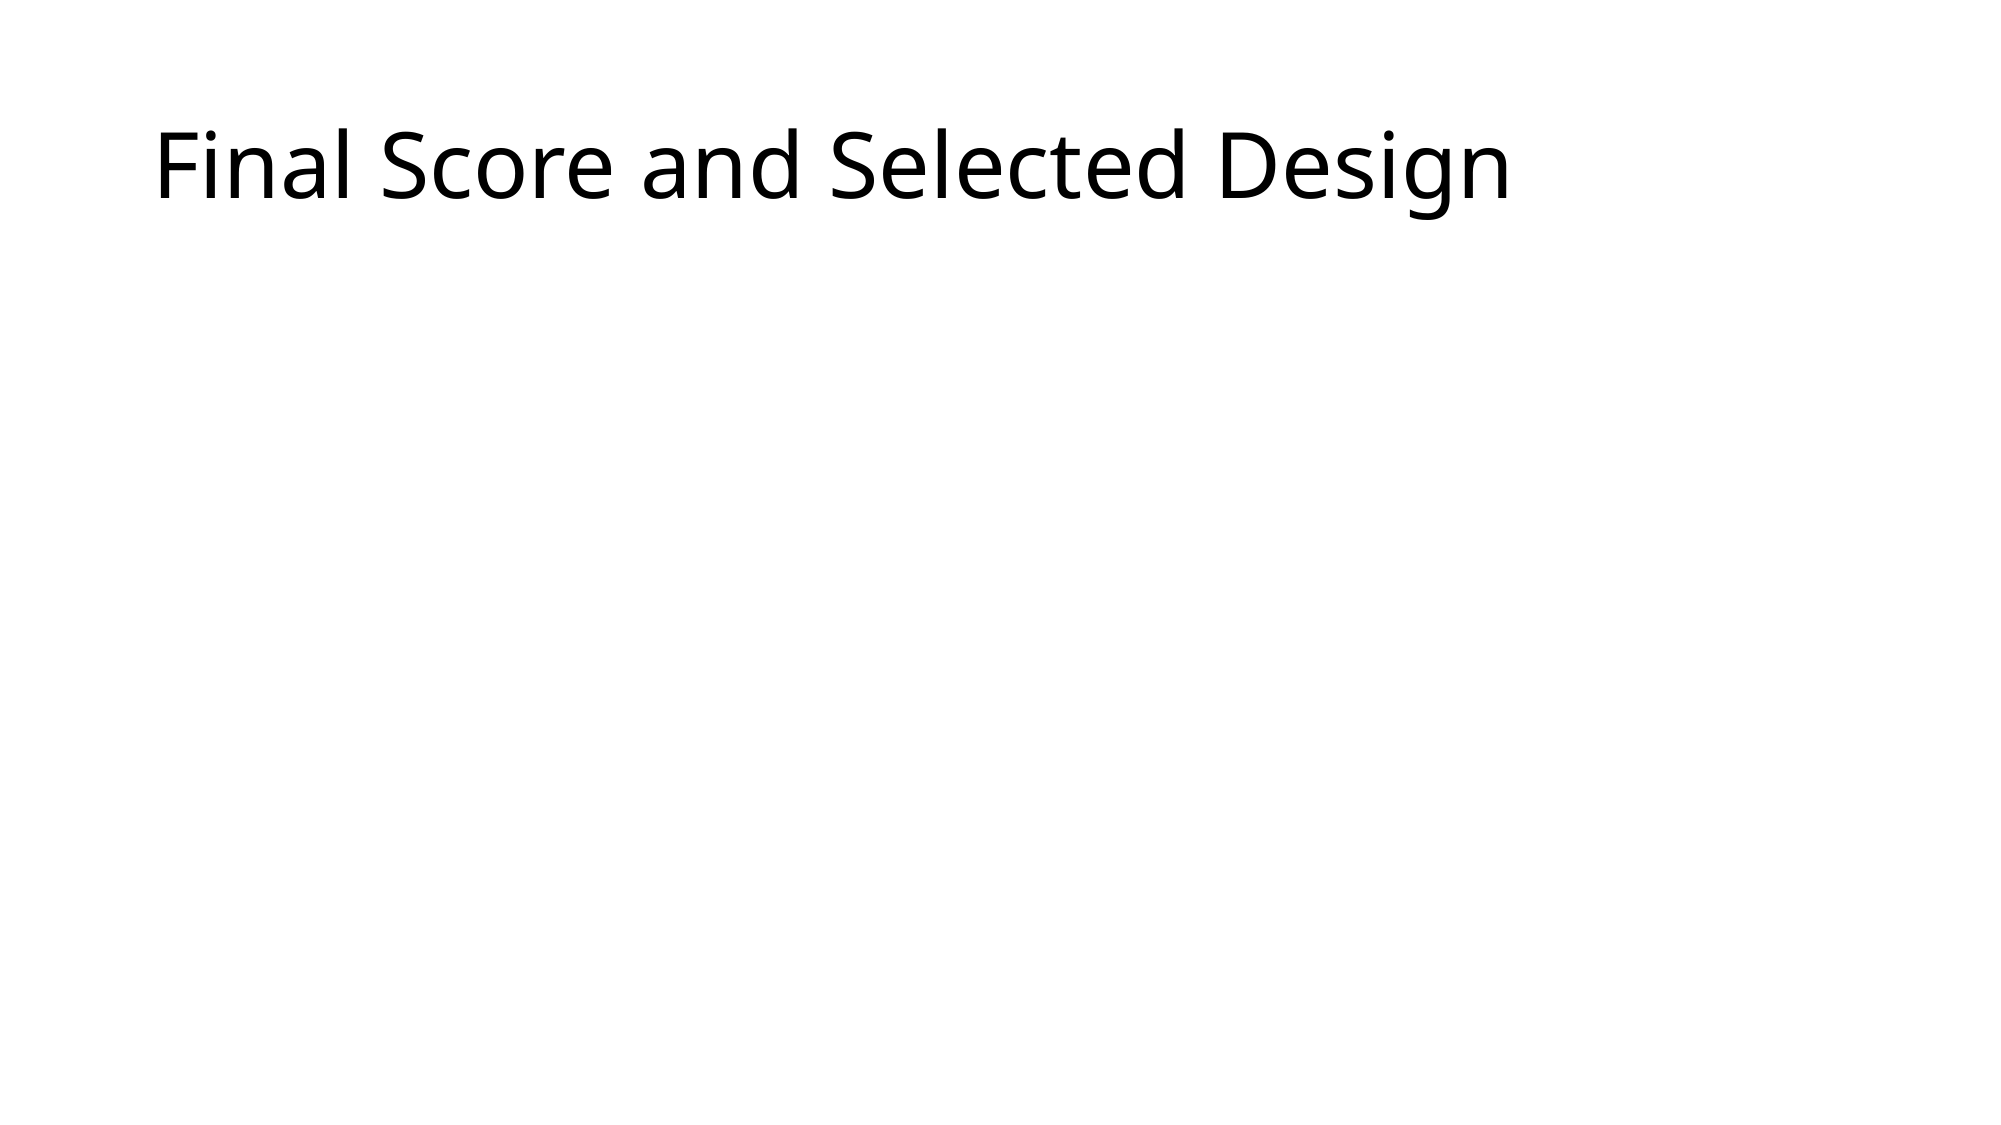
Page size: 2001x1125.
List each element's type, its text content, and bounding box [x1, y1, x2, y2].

title Final Score and Selected Design [137, 59, 1863, 278]
